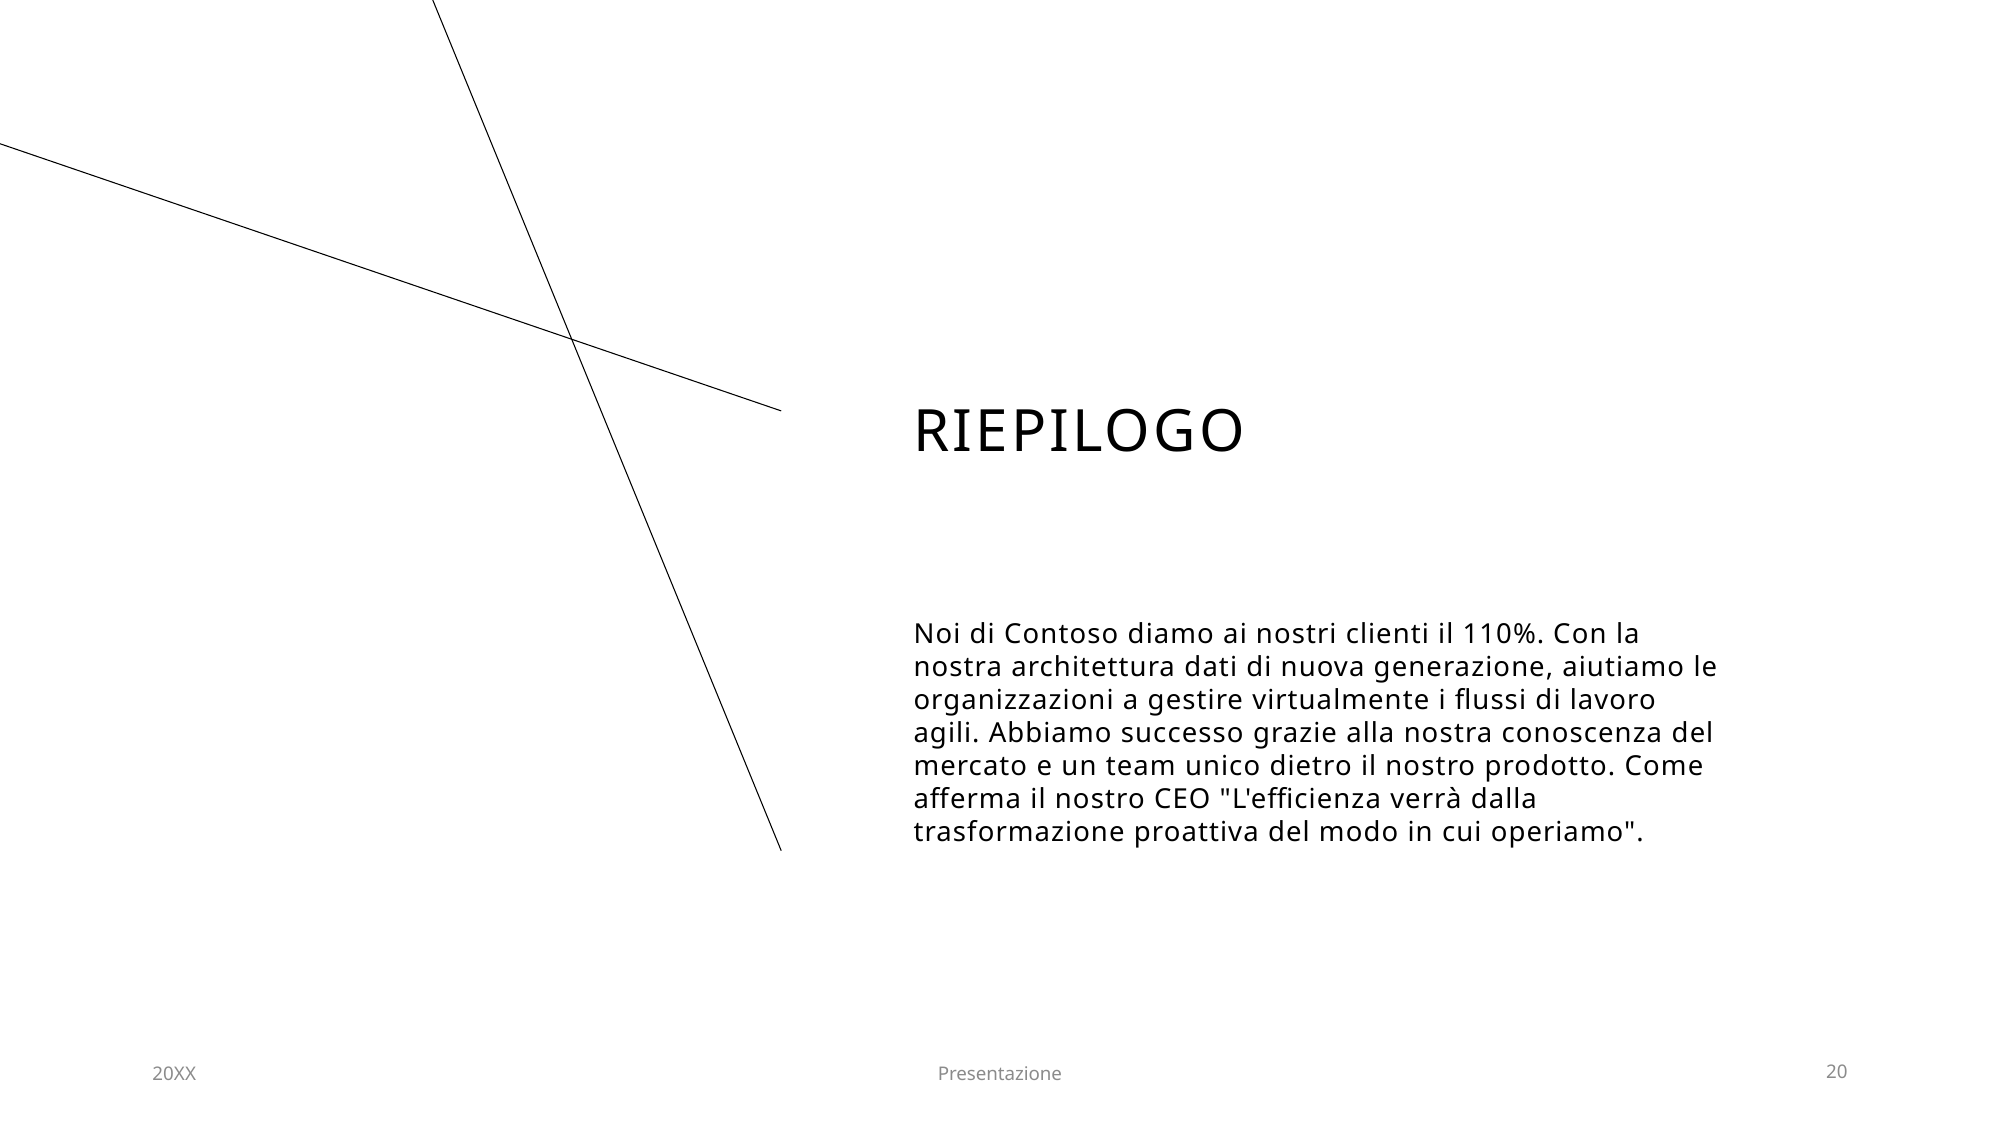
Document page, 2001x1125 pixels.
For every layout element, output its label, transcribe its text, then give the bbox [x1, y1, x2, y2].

slide_number 20XX [137, 1042, 588, 1103]
footer Presentazione [662, 1042, 1338, 1103]
title RIEPILOGO [898, 274, 1737, 472]
list Noi di Contoso diamo ai nostri clienti il 110%. Con la nostra architettura dati di nuova generazione, aiutiamo le organizzazioni a gestire virtualmente i flussi di lavoro agili. Abbiamo successo grazie alla nostra conoscenza del mercato e un team unico dietro il nostro prodotto. Come afferma il nostro CEO "L'efficienza verrà dalla trasformazione proattiva del modo in cui operiamo". [898, 604, 1737, 855]
slide_number 20 [1412, 1042, 1863, 1103]
